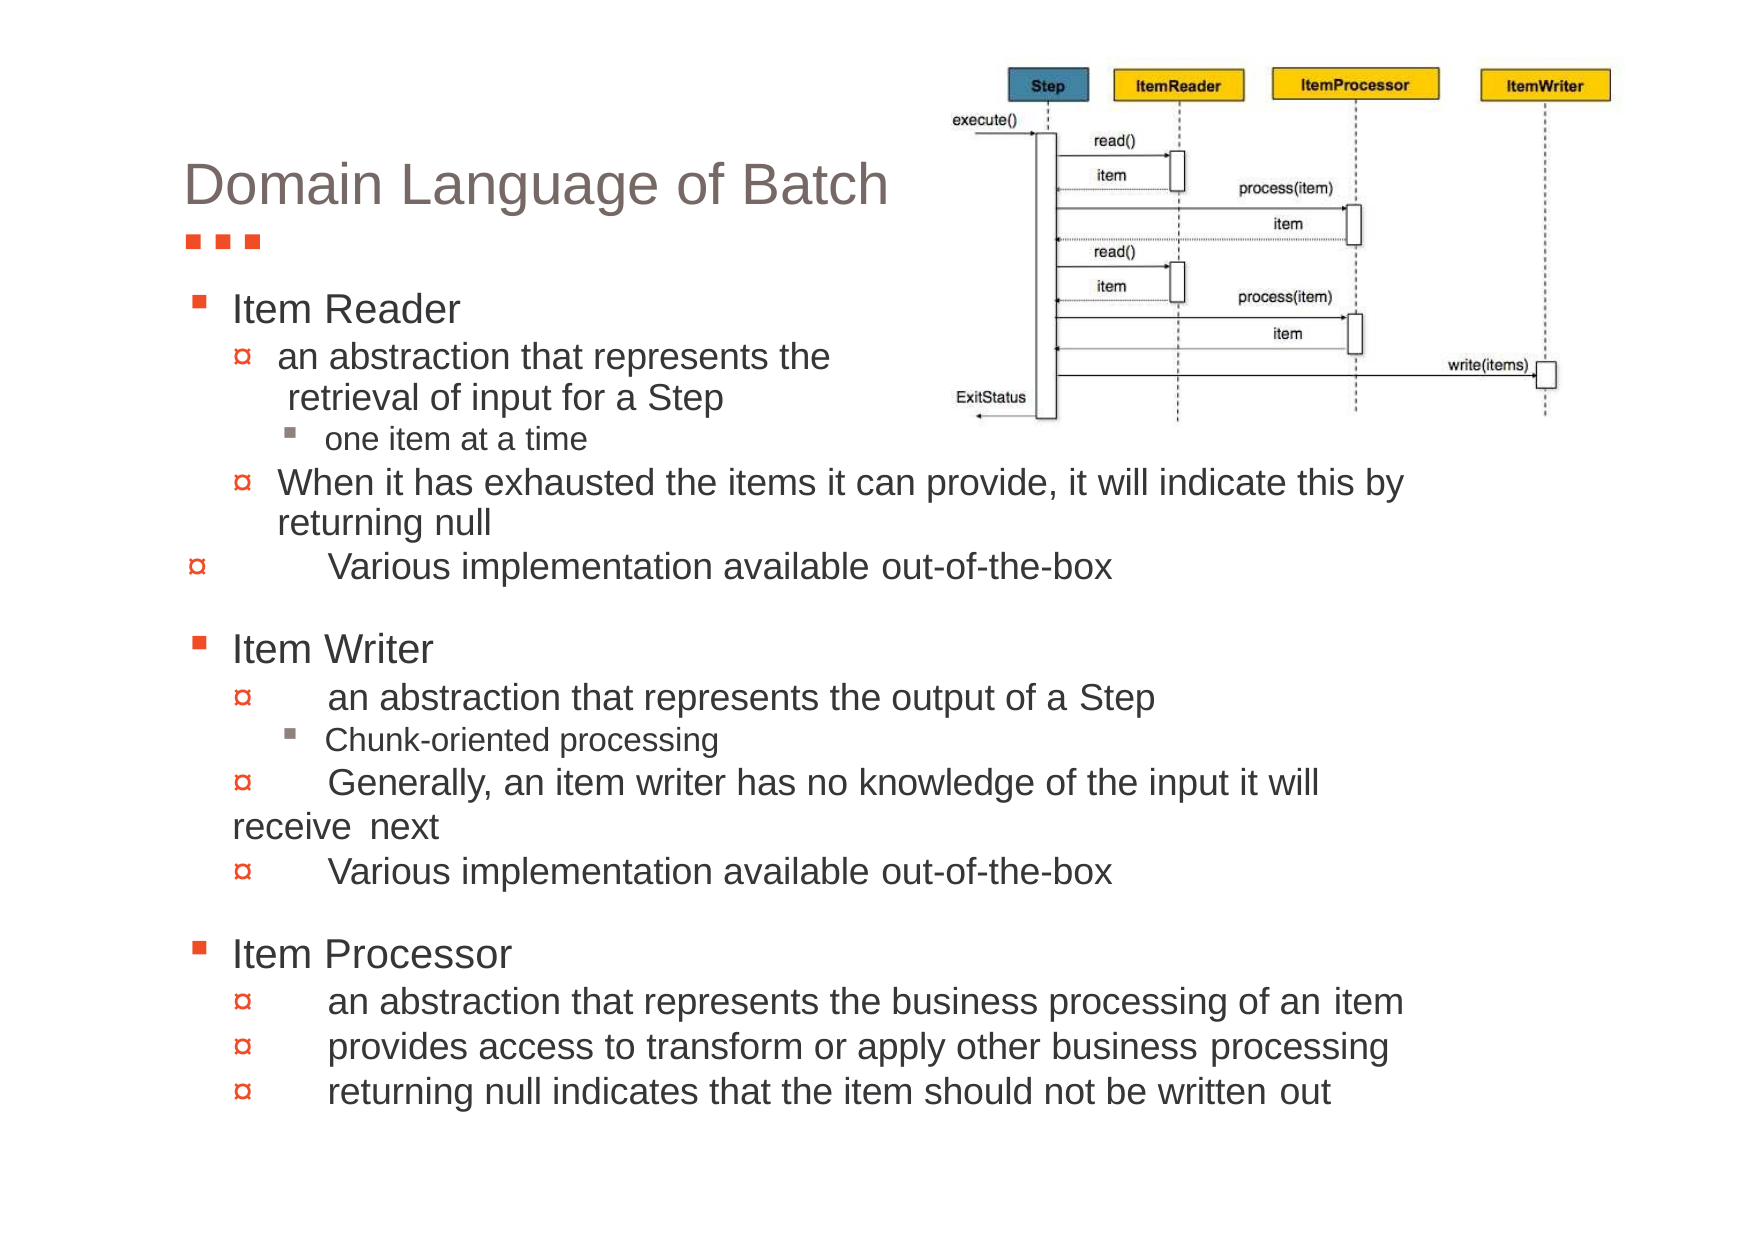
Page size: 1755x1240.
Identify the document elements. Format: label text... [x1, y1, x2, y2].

text_box [951, 57, 1626, 427]
text_box Item Reader ¤ an abstraction that represents the retrieval of input for a Step one item at a time ¤ When it has exhausted the items it can provide, it will indicate this by returning null ¤ Various implementation available out-of-the-box Item Writer ¤ an abstraction that represents the output of a Step Chunk-oriented processing ¤ Generally, an item writer has no knowledge of the input it will receive next ¤ Various implementation available out-of-the-box Item Processor ¤ an abstraction that represents the business processing of an item ¤ provides access to transform or apply other business processing ¤ returning null indicates that the item should not be written out [181, 279, 1498, 1113]
title Domain Language of Batch [181, 144, 894, 279]
